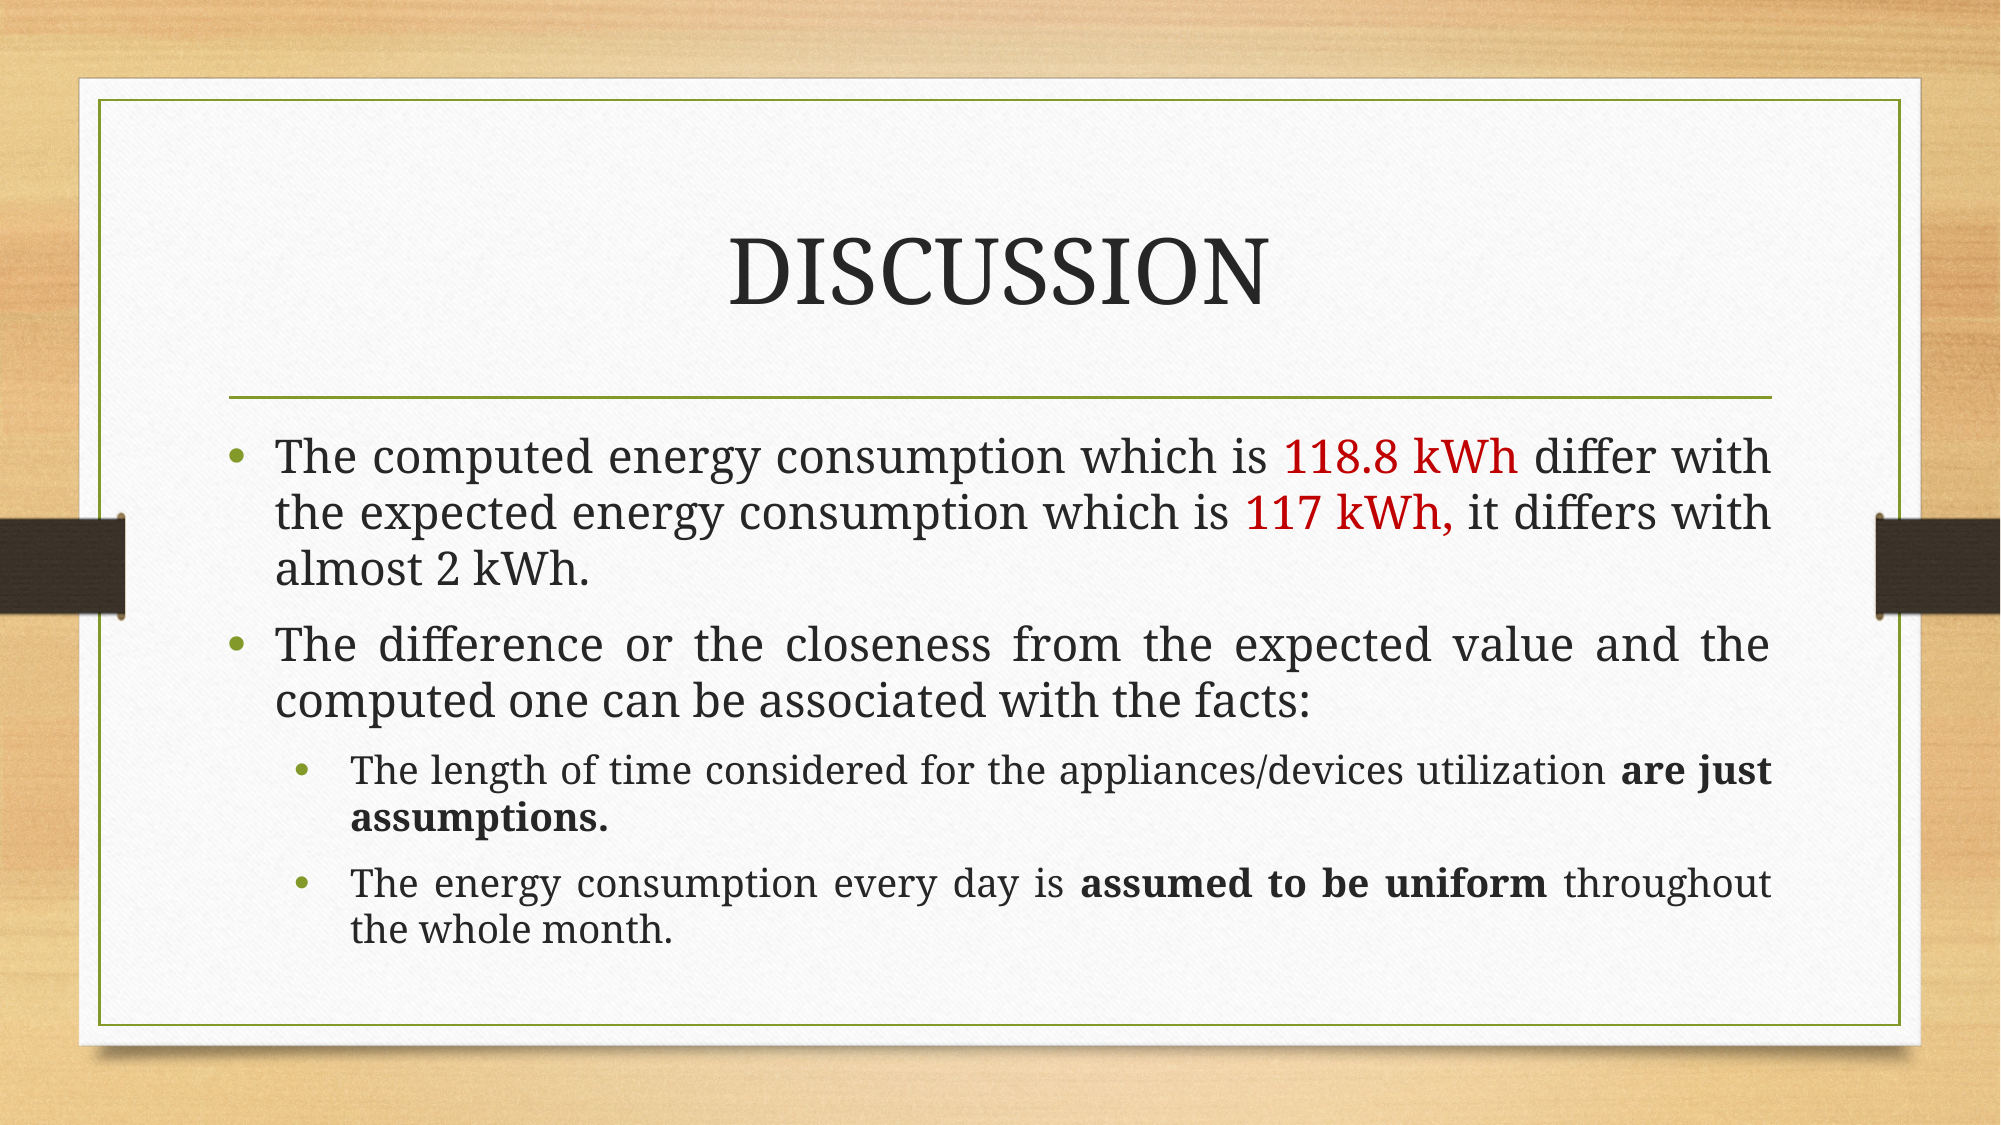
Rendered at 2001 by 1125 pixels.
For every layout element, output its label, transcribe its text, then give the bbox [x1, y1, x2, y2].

list The computed energy consumption which is 118.8 kWh differ with the expected energy consumption which is 117 kWh, it differs with almost 2 kWh. The difference or the closeness from the expected value and the computed one can be associated with the facts: The length of time considered for the appliances/devices utilization are just assumptions. The energy consumption every day is assumed to be uniform throughout the whole month. [212, 419, 1788, 964]
picture [0, 0, 2001, 1125]
title DISCUSSION [212, 161, 1788, 375]
